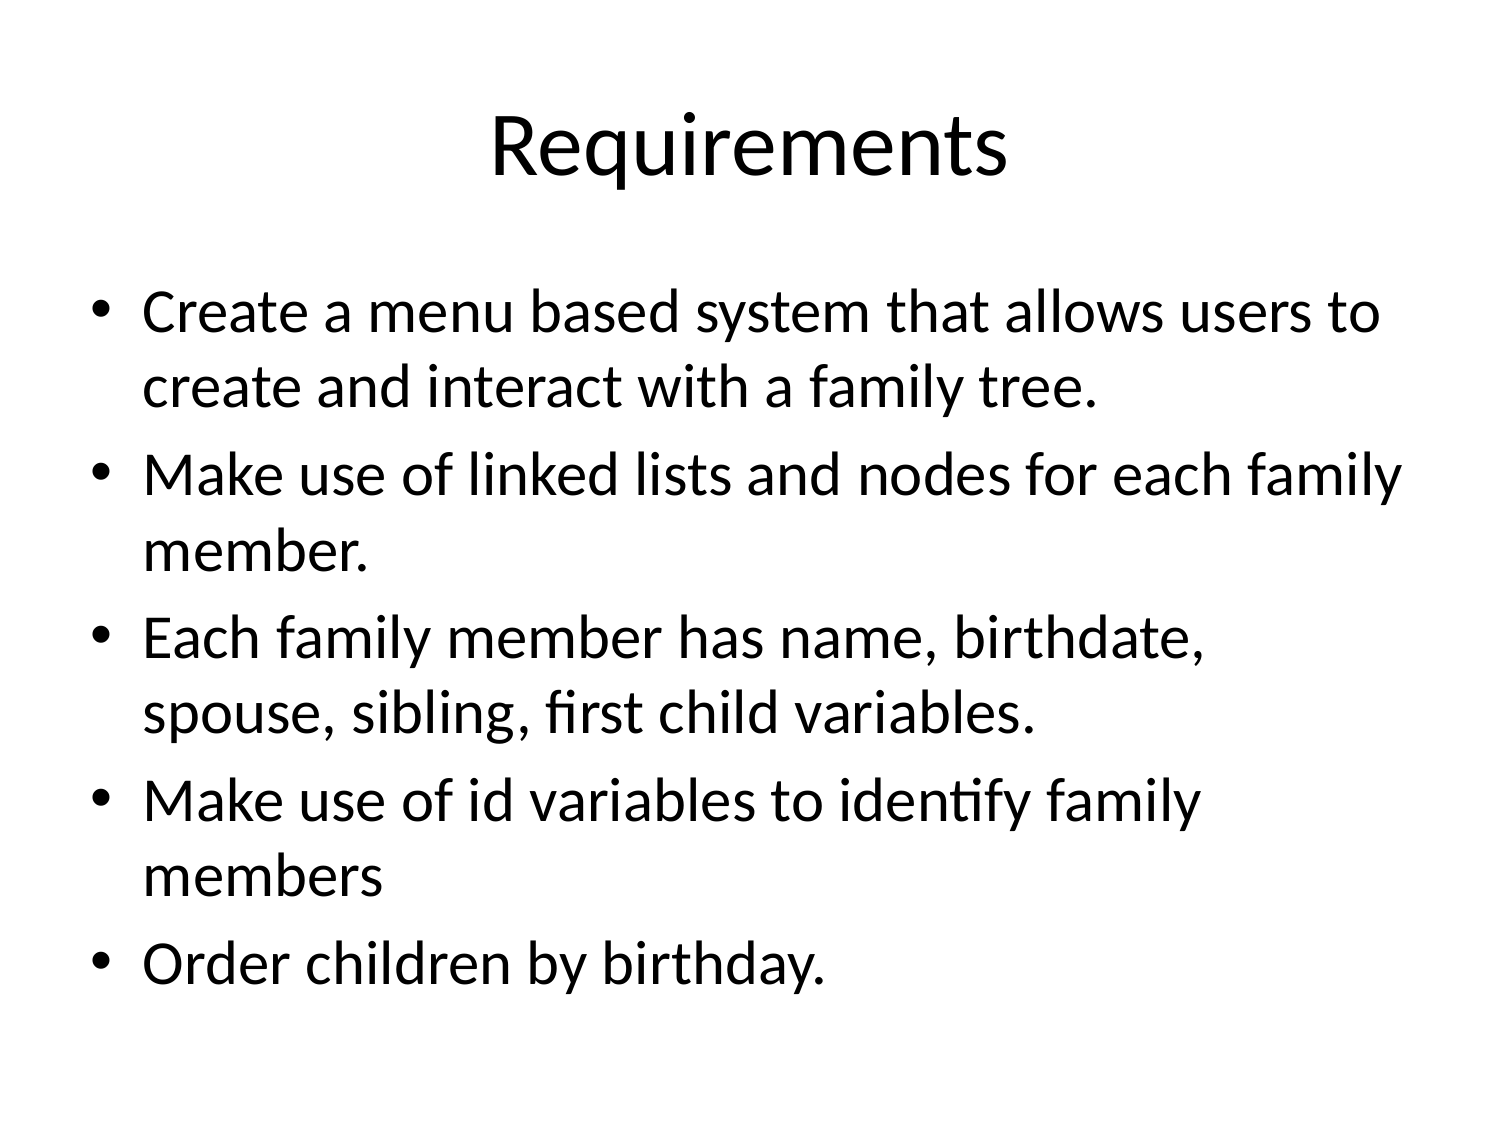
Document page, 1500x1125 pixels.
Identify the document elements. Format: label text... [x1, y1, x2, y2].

list Create a menu based system that allows users to create and interact with a family tree. Make use of linked lists and nodes for each family member. Each family member has name, birthdate, spouse, sibling, first child variables. Make use of id variables to identify family members Order children by birthday. [75, 262, 1425, 1005]
title Requirements [75, 45, 1425, 233]
